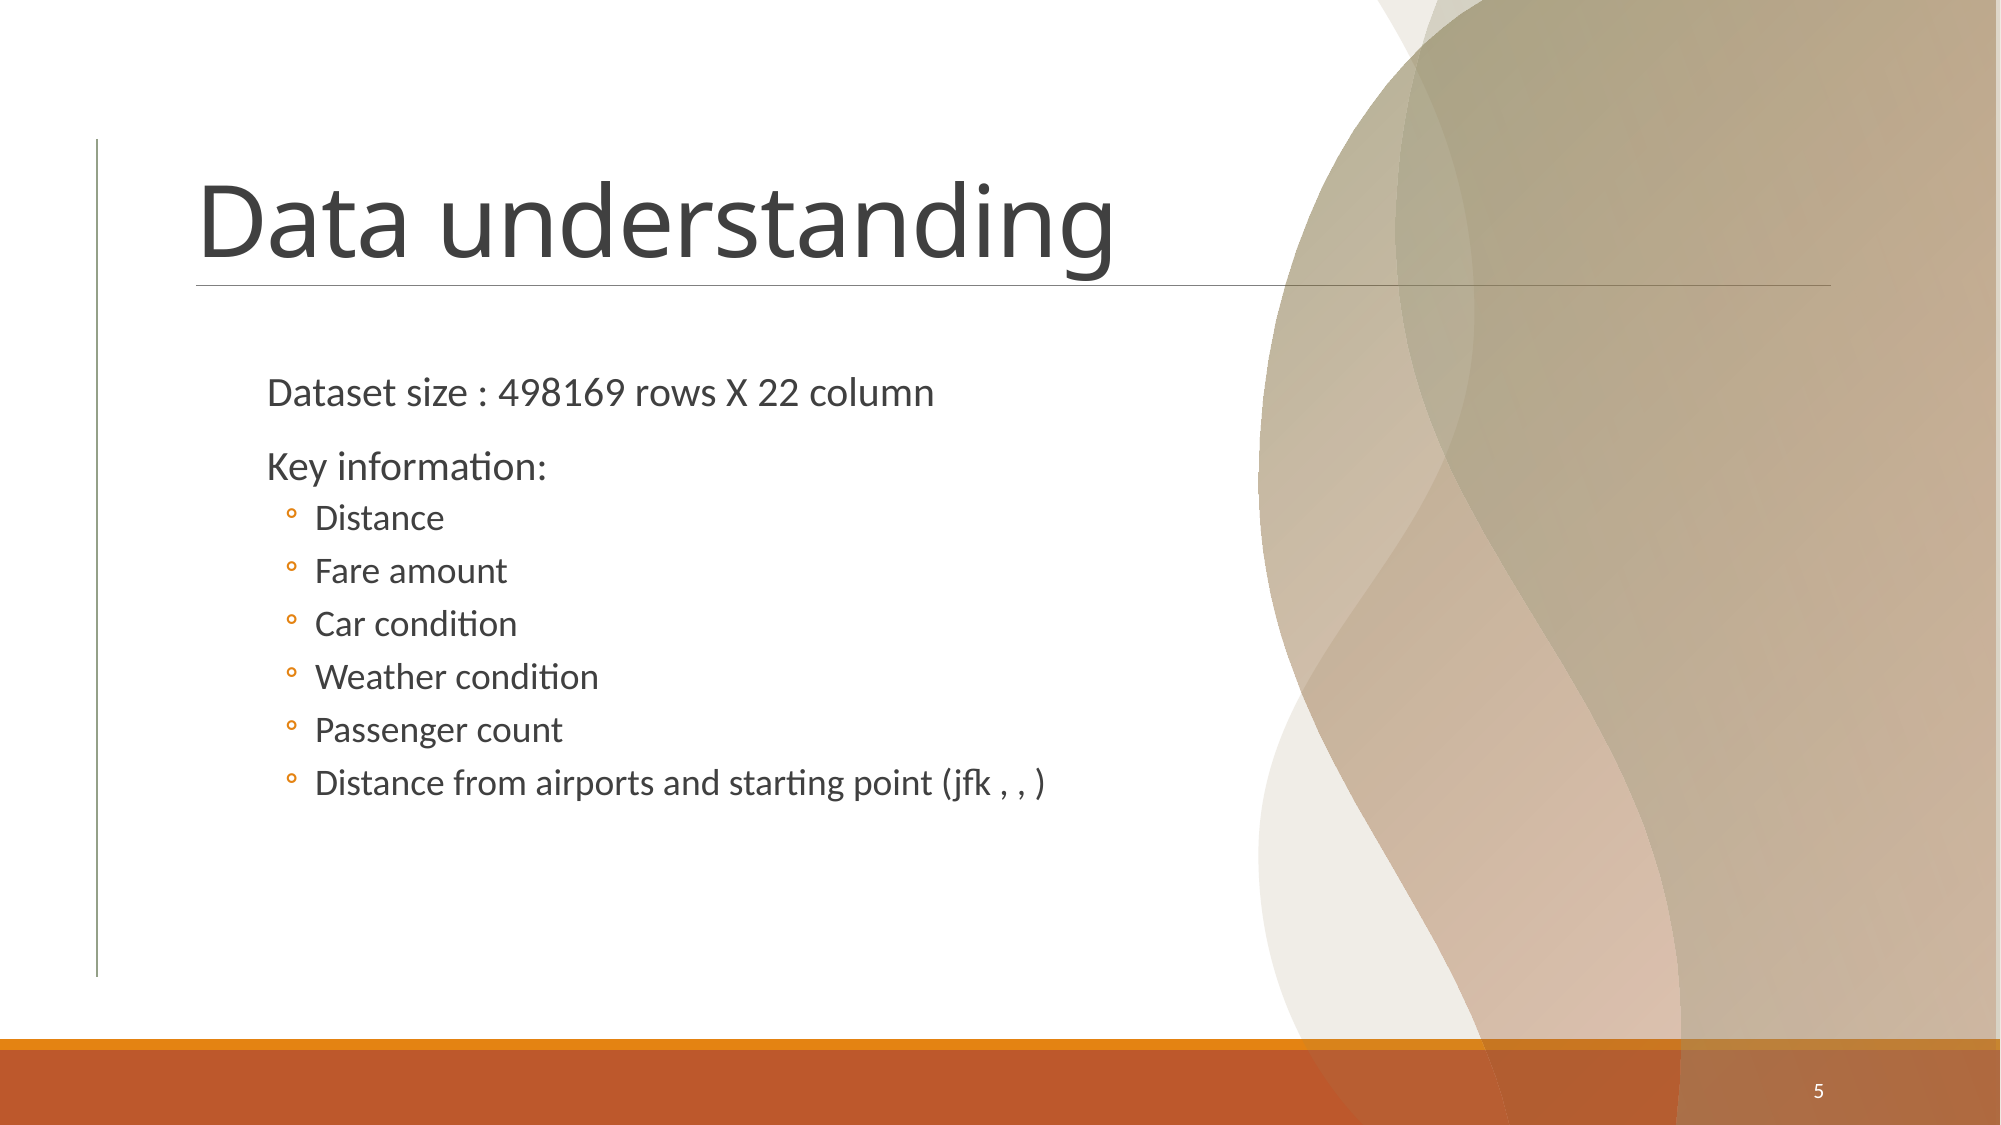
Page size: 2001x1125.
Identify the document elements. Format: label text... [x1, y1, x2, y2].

title Data understanding [180, 47, 1830, 285]
slide_number 5 [1624, 1059, 1840, 1120]
list Dataset size : 498169 rows X 22 column Key information: Distance Fare amount Car condition Weather condition Passenger count Distance from airports and starting point (jfk , , ) [251, 363, 1476, 1061]
